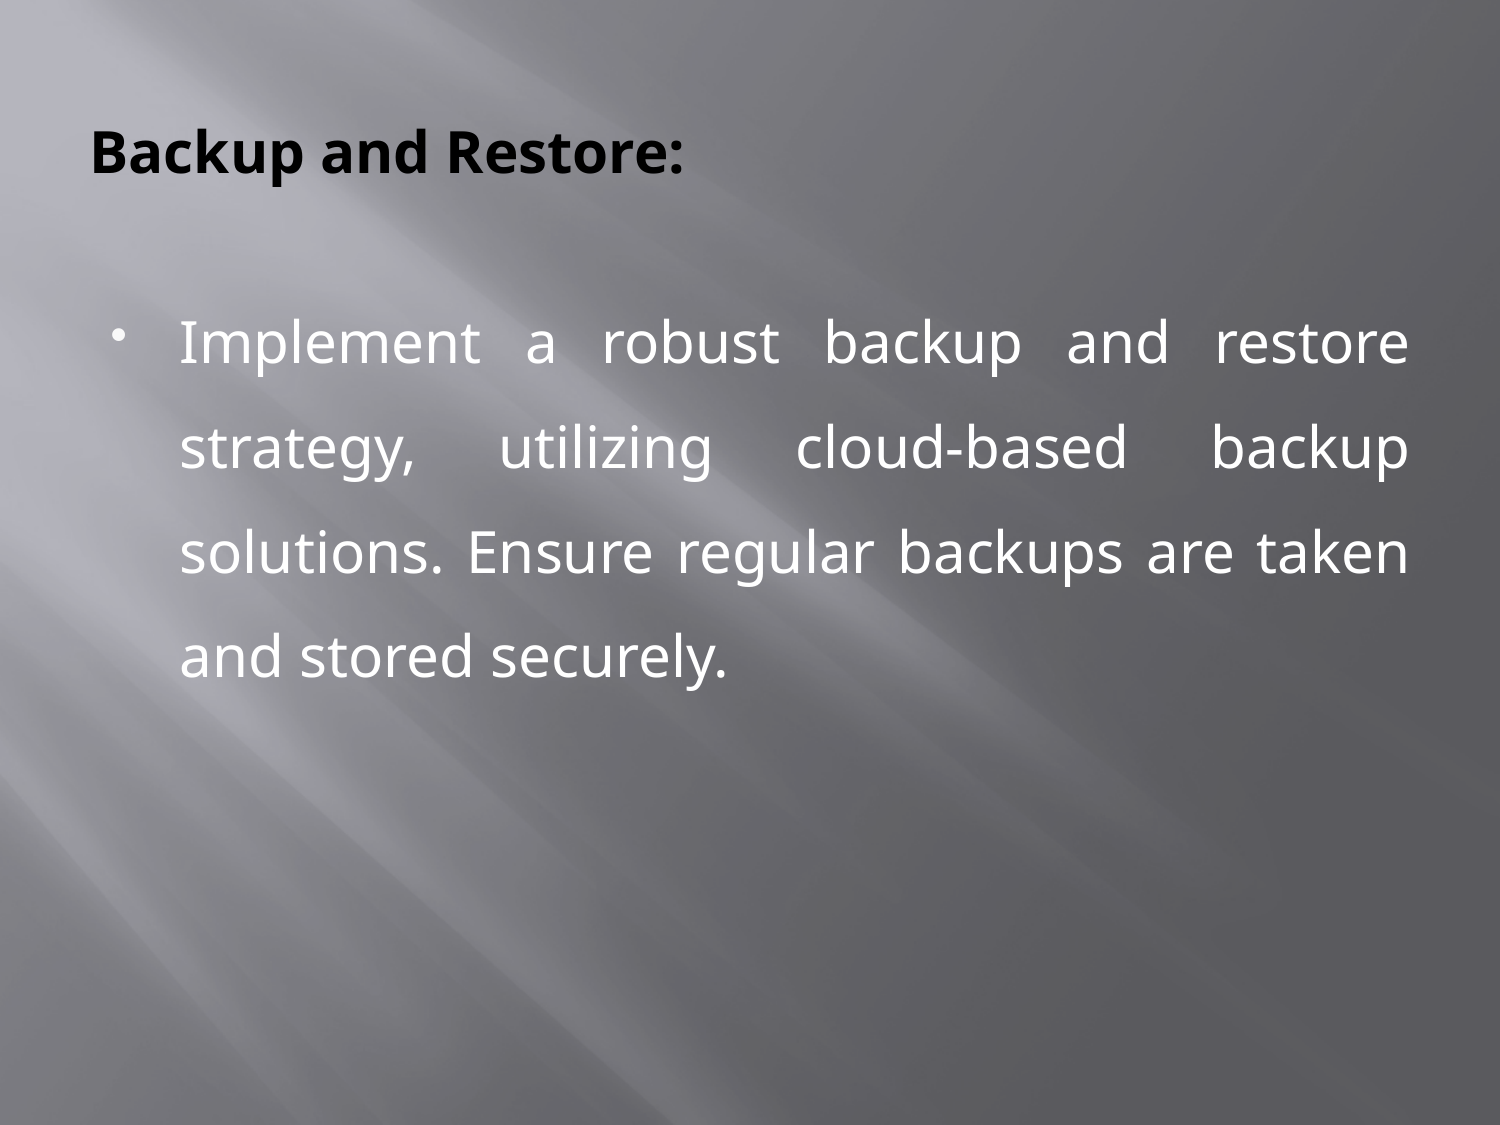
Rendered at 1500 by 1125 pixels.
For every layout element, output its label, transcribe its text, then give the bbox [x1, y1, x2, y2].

list Implement a robust backup and restore strategy, utilizing cloud-based backup solutions. Ensure regular backups are taken and stored securely. [75, 262, 1425, 1035]
title Backup and Restore: [0, 62, 1063, 238]
